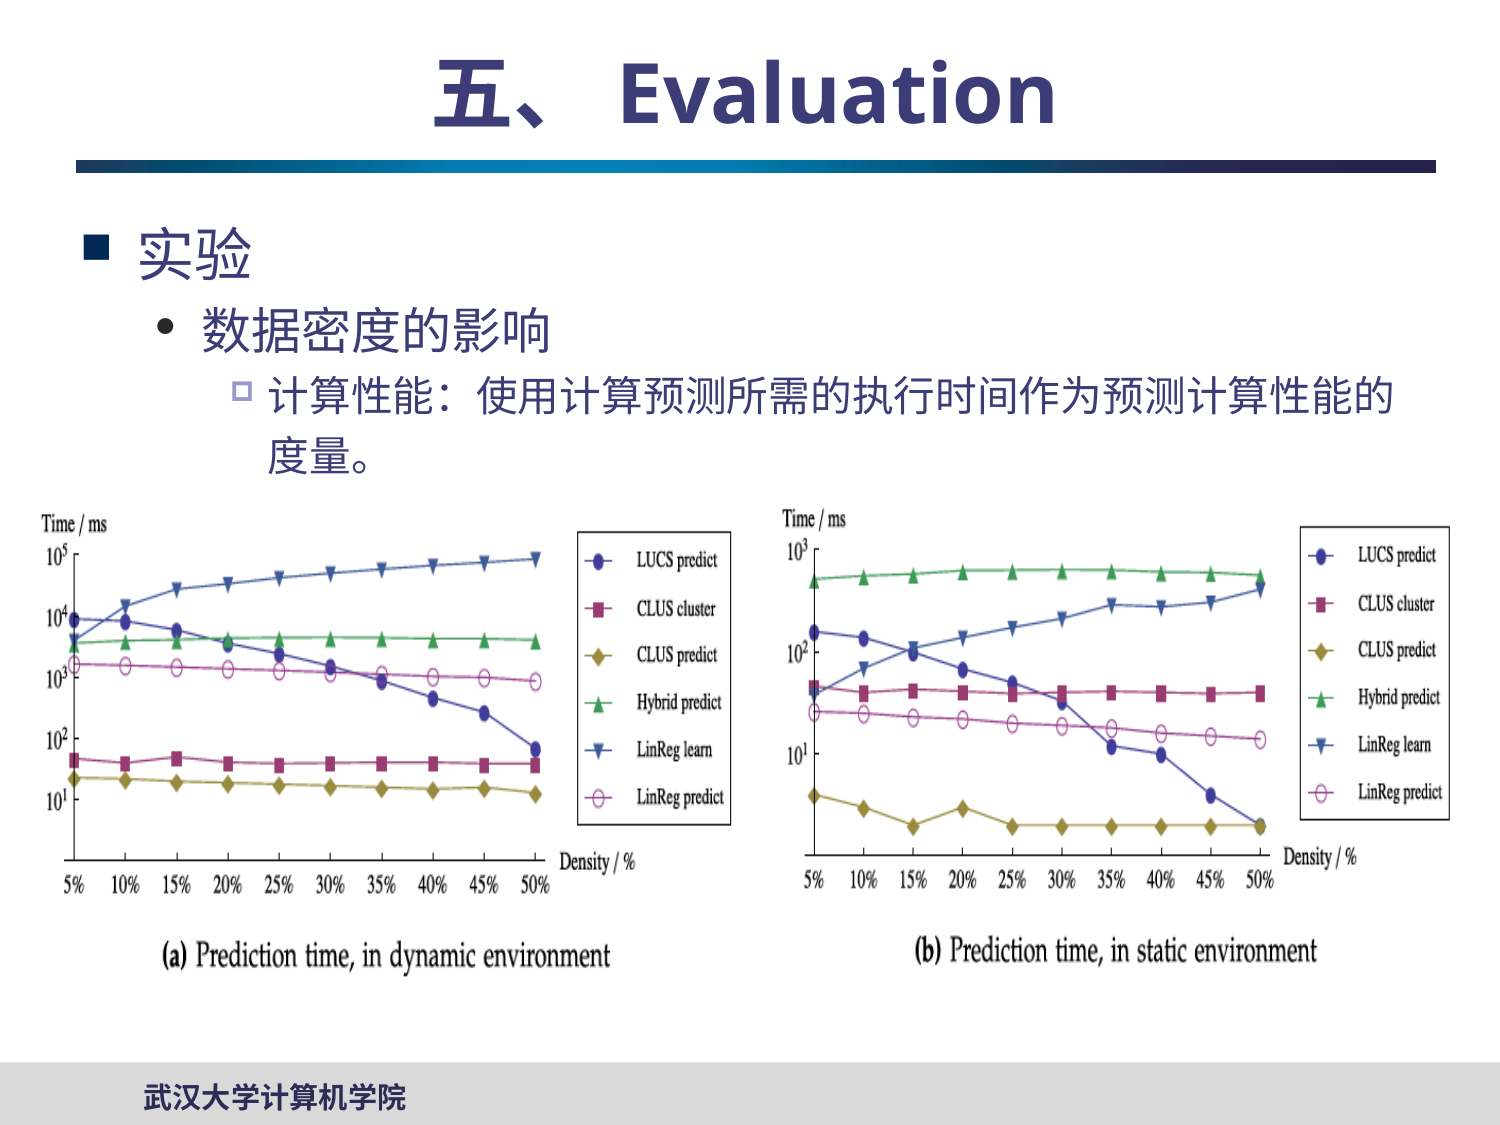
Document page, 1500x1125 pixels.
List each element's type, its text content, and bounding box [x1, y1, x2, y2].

picture [779, 491, 1458, 985]
list 实验 数据密度的影响 计算性能：使用计算预测所需的执行时间作为预测计算性能的度量。 [64, 196, 1426, 1059]
title 五、Evaluation [64, 18, 1426, 162]
picture [76, 162, 166, 173]
picture [1024, 160, 1436, 173]
picture [29, 491, 745, 985]
